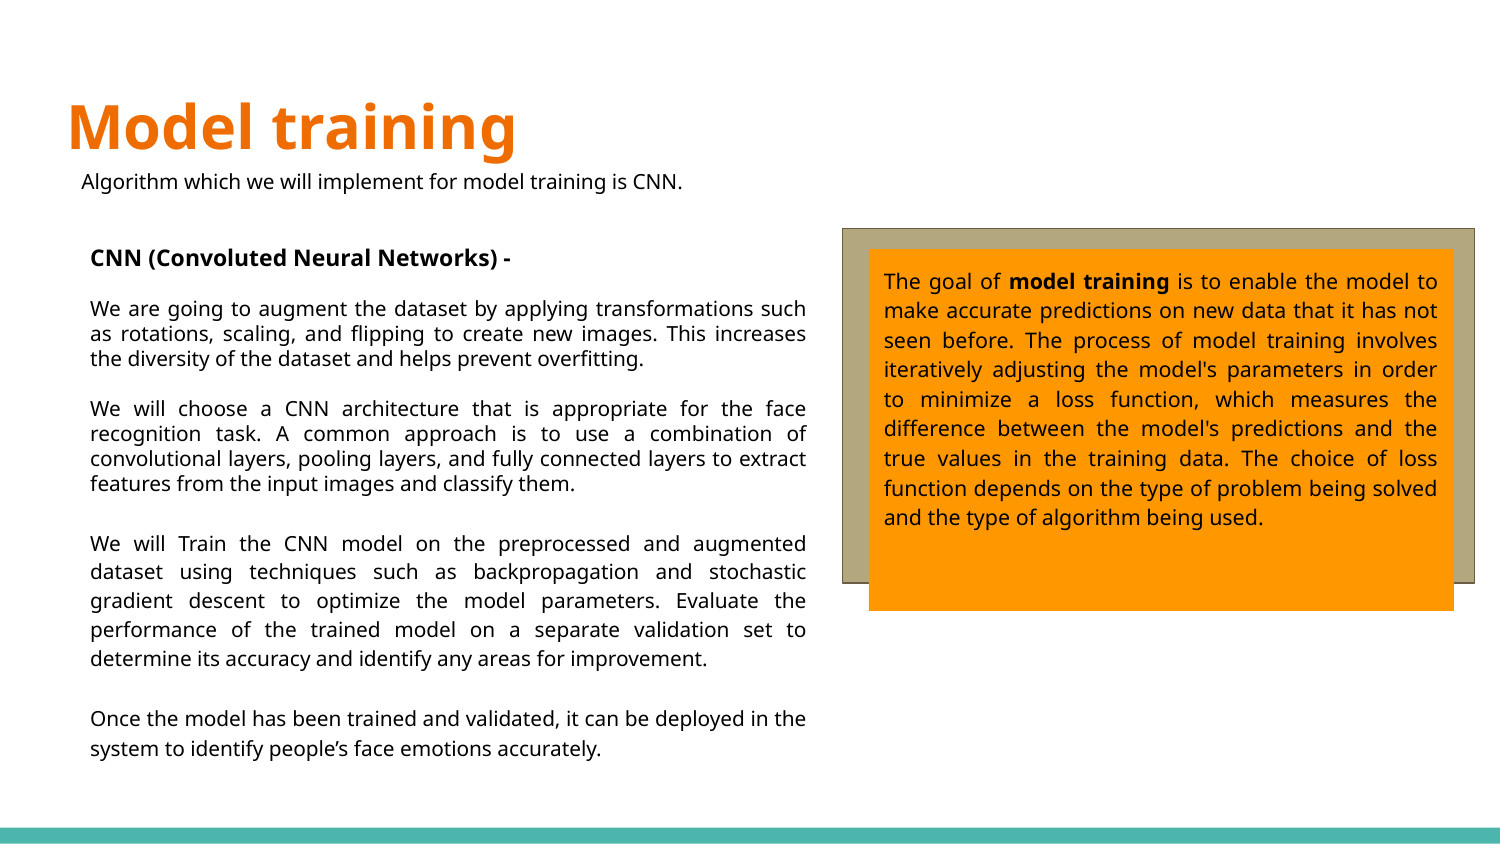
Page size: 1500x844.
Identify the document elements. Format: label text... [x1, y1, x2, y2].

text_box [842, 228, 1475, 583]
text_box The goal of model training is to enable the model to make accurate predictions on new data that it has not seen before. The process of model training involves iteratively adjusting the model's parameters in order to minimize a loss function, which measures the difference between the model's predictions and the true values in the training data. The choice of loss function depends on the type of problem being solved and the type of algorithm being used. [868, 249, 1454, 611]
title Model training [51, 72, 1443, 189]
text_box CNN (Convoluted Neural Networks) - We are going to augment the dataset by applying transformations such as rotations, scaling, and flipping to create new images. This increases the diversity of the dataset and helps prevent overfitting. We will choose a CNN architecture that is appropriate for the face recognition task. A common approach is to use a combination of convolutional layers, pooling layers, and fully connected layers to extract features from the input images and classify them. We will Train the CNN model on the preprocessed and augmented dataset using techniques such as backpropagation and stochastic gradient descent to optimize the model parameters. Evaluate the performance of the trained model on a separate validation set to determine its accuracy and identify any areas for improvement. Once the model has been trained and validated, it can be deployed in the system to identify people’s face emotions accurately. [75, 228, 822, 844]
text_box Algorithm which we will implement for model training is CNN. [66, 156, 831, 207]
